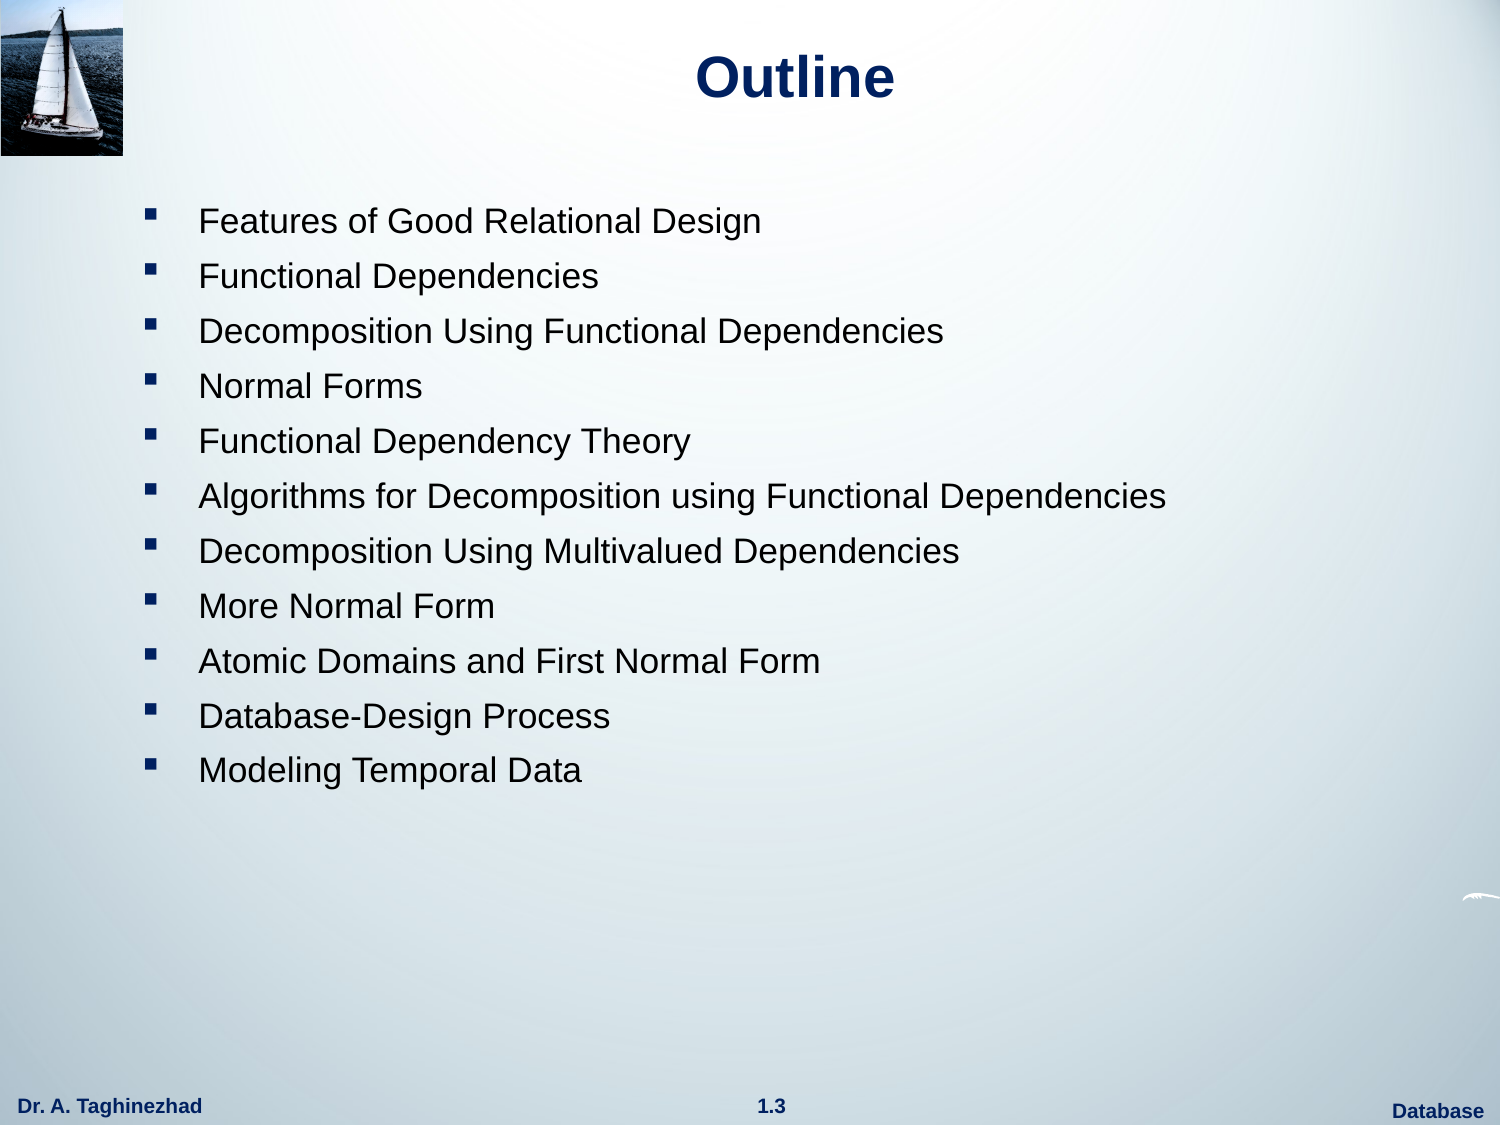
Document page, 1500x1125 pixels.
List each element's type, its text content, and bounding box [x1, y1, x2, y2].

title Outline [132, 16, 1459, 118]
picture [0, 0, 1500, 1125]
list Features of Good Relational Design Functional Dependencies Decomposition Using Functional Dependencies Normal Forms Functional Dependency Theory Algorithms for Decomposition using Functional Dependencies Decomposition Using Multivalued Dependencies More Normal Form Atomic Domains and First Normal Form Database-Design Process Modeling Temporal Data [126, 190, 1263, 494]
